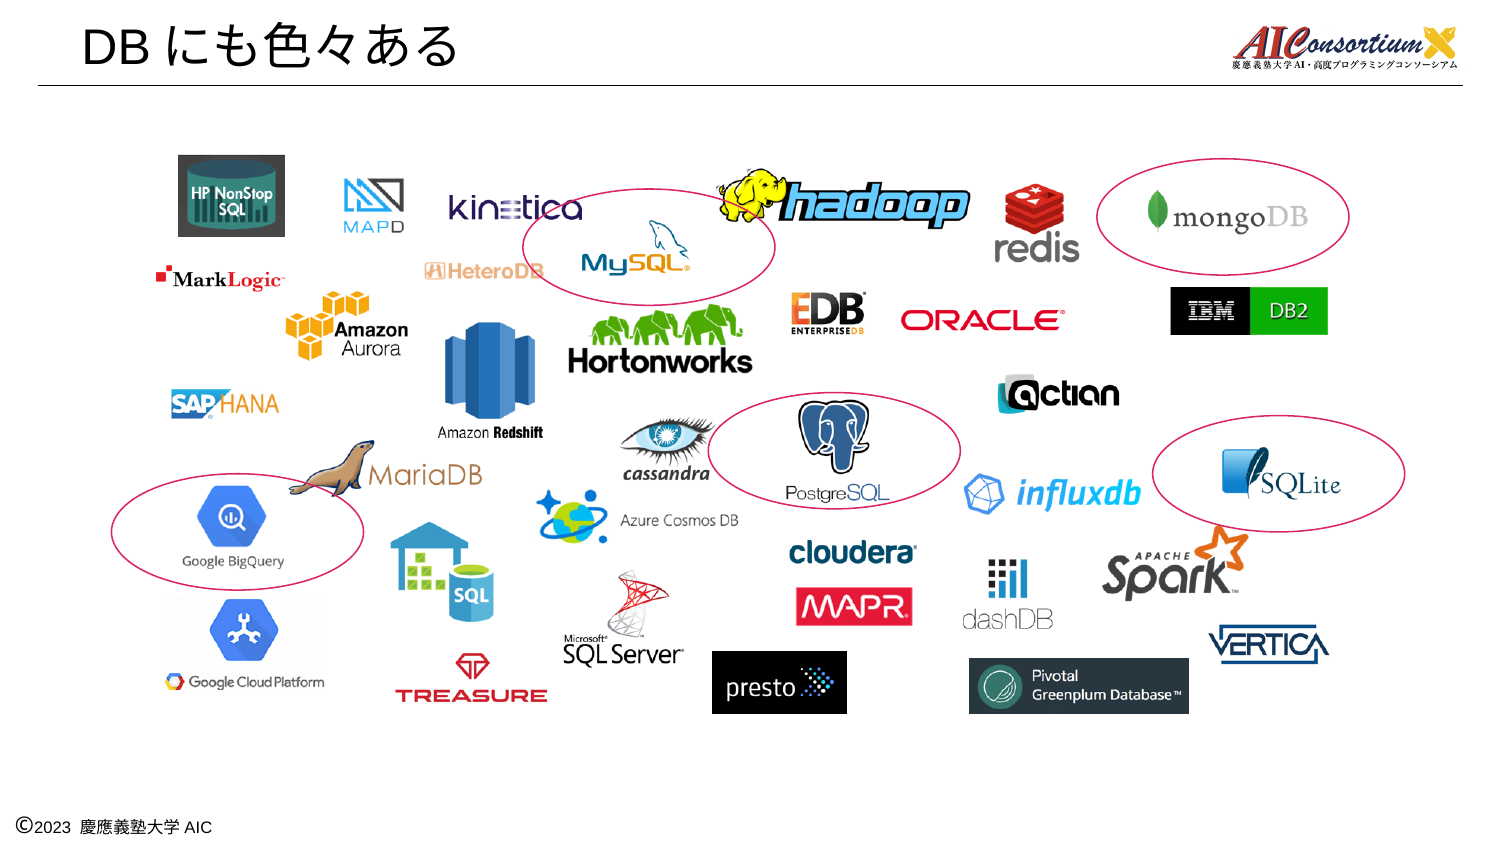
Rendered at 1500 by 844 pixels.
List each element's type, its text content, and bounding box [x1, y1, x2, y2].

picture [1364, 13, 1469, 82]
picture [125, 142, 1396, 759]
text_box [1400, 458, 1405, 490]
title DBにも色々ある [70, 0, 1364, 130]
text_box [111, 510, 120, 553]
